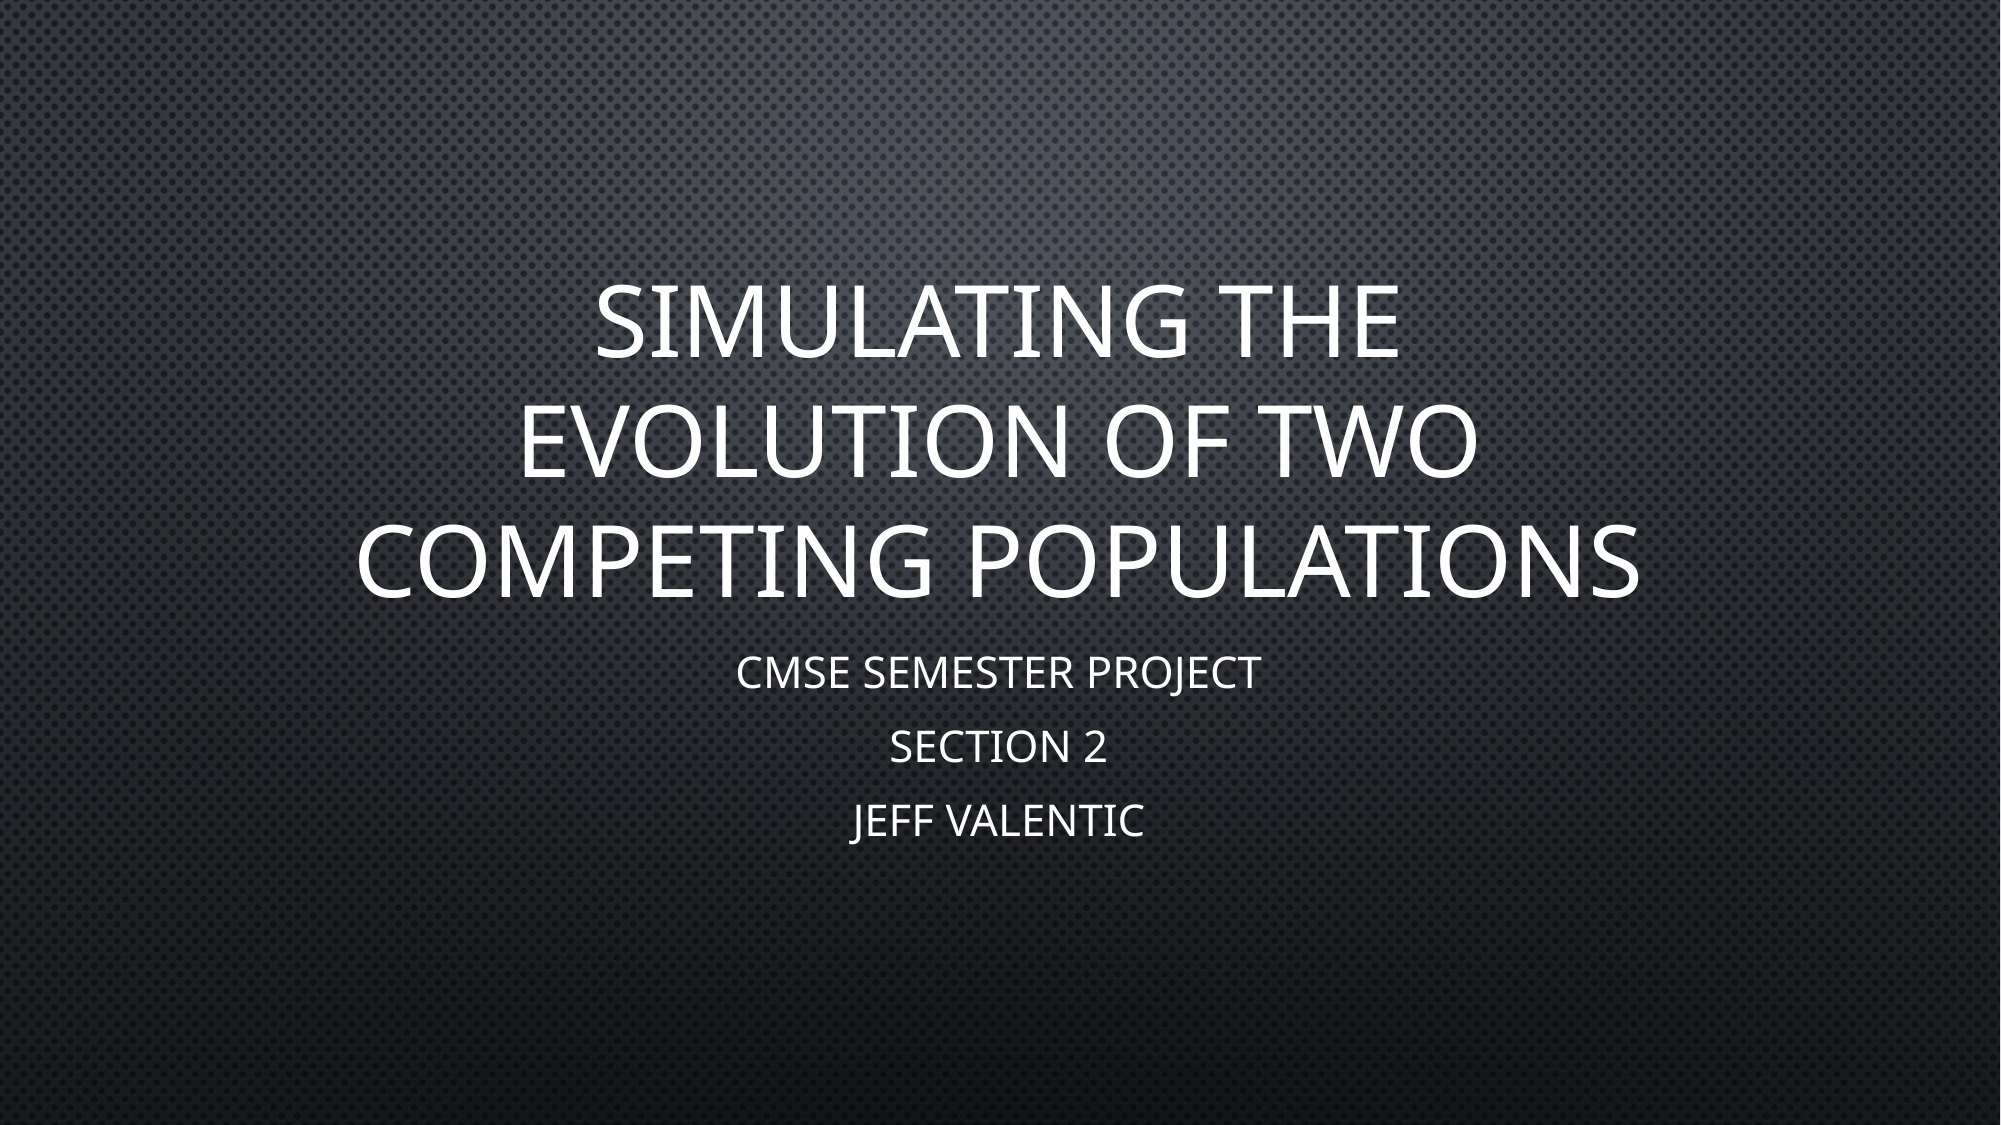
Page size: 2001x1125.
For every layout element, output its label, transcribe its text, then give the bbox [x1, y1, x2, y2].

subtitle CMSE Semester Project Section 2 Jeff Valentic [287, 637, 1711, 950]
title Simulating the Evolution of Two Competing Populations [287, 99, 1711, 625]
